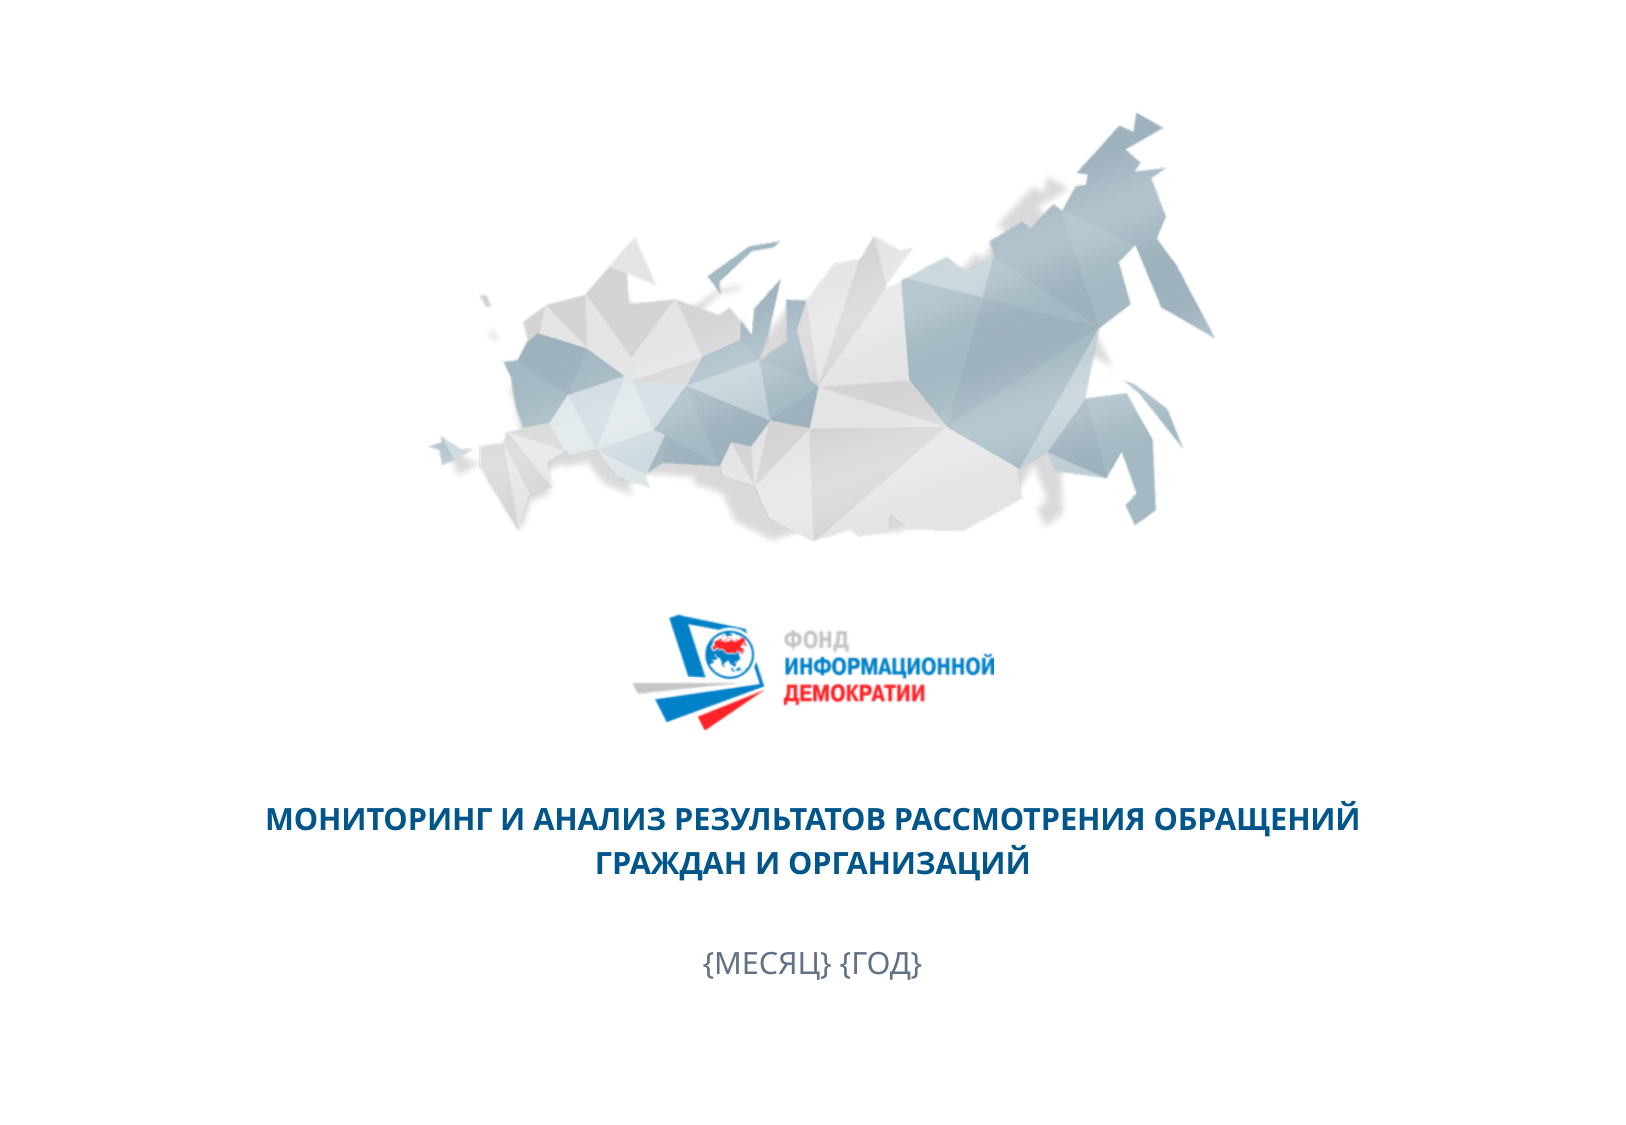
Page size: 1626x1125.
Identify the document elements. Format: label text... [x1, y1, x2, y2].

text_box мониторинг и анализ результатов рассмотрения обращений граждан и организаций [213, 784, 1412, 888]
picture [387, 89, 1223, 564]
picture [631, 613, 994, 730]
text_box {Месяц} {год} [687, 936, 938, 989]
